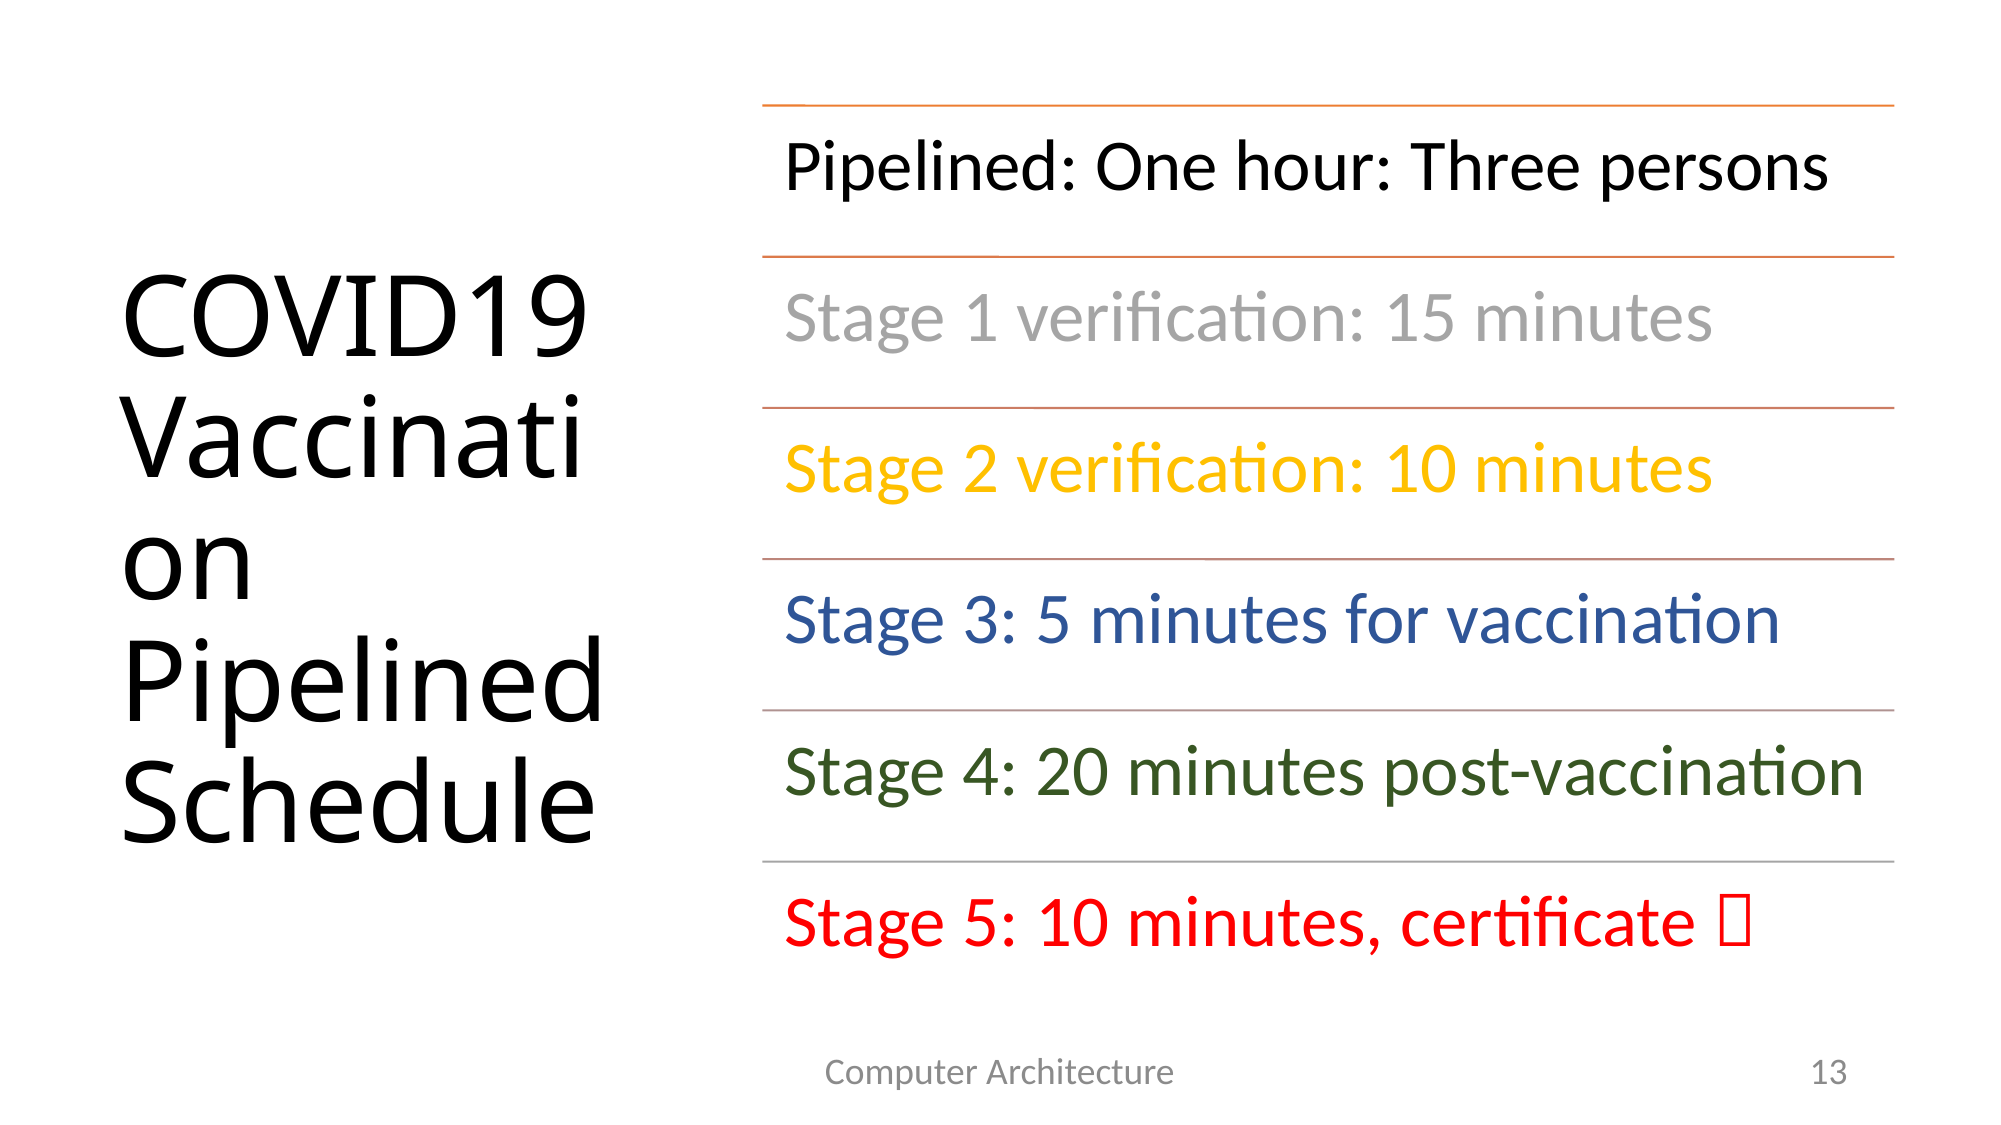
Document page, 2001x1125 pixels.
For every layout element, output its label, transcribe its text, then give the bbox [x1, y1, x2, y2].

slide_number 13 [1412, 1042, 1863, 1103]
footer Computer Architecture [662, 1042, 1338, 1103]
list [762, 105, 1895, 1014]
title COVID19 Vaccination Pipelined Schedule [104, 105, 665, 1021]
